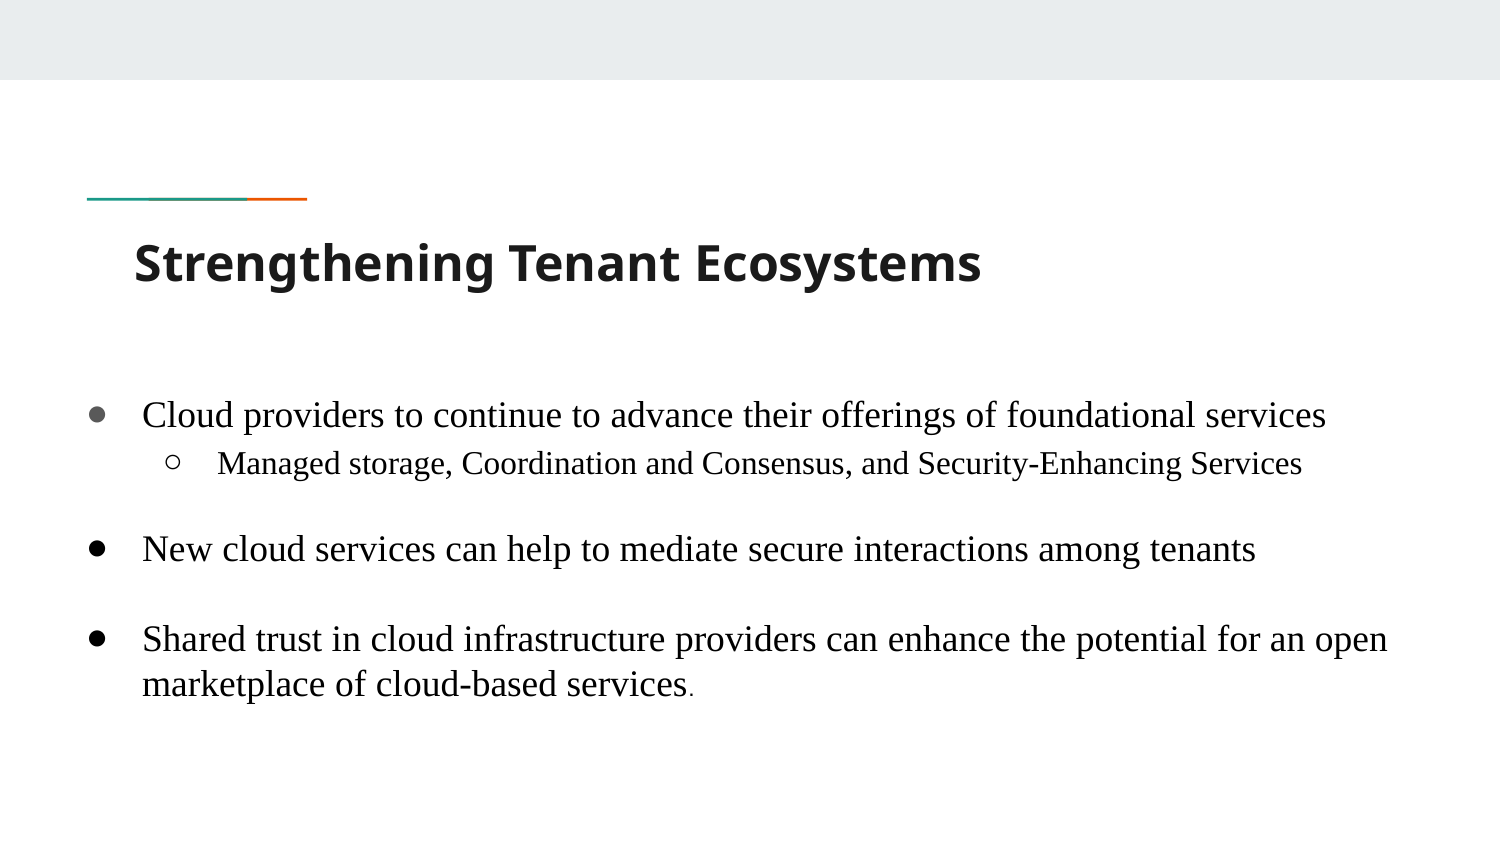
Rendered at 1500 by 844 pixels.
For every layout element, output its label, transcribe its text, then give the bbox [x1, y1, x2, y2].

title Strengthening Tenant Ecosystems [119, 216, 1381, 305]
list Cloud providers to continue to advance their offerings of foundational services Managed storage, Coordination and Consensus, and Security-Enhancing Services New cloud services can help to mediate secure interactions among tenants Shared trust in cloud infrastructure providers can enhance the potential for an open marketplace of cloud-based services. [52, 352, 1468, 724]
